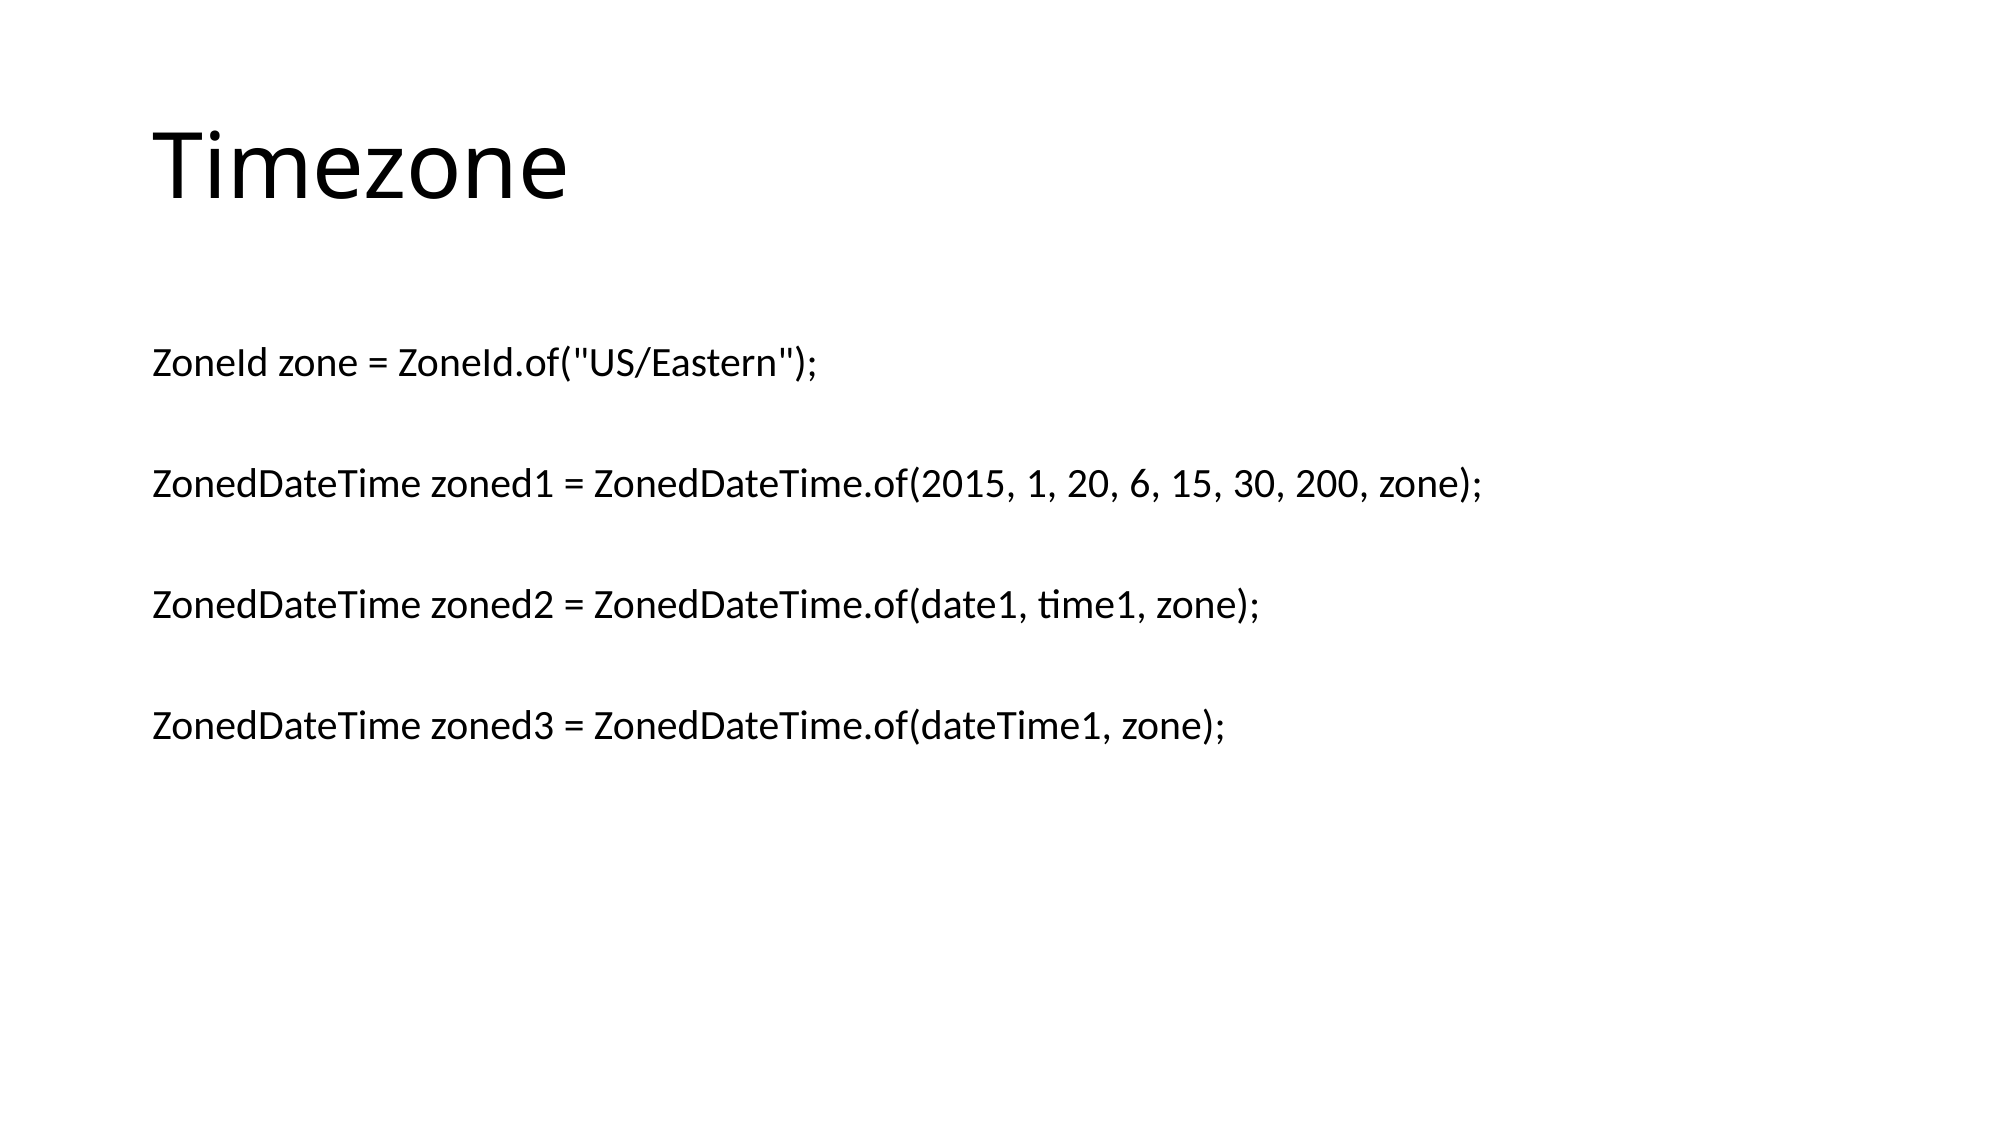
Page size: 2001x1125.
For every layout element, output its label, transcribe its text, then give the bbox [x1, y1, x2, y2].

title Timezone [137, 59, 1863, 277]
list ZoneId zone = ZoneId.of("US/Eastern"); ZonedDateTime zoned1 = ZonedDateTime.of(2015, 1, 20, 6, 15, 30, 200, zone); ZonedDateTime zoned2 = ZonedDateTime.of(date1, time1, zone); ZonedDateTime zoned3 = ZonedDateTime.of(dateTime1, zone); [137, 277, 1863, 992]
